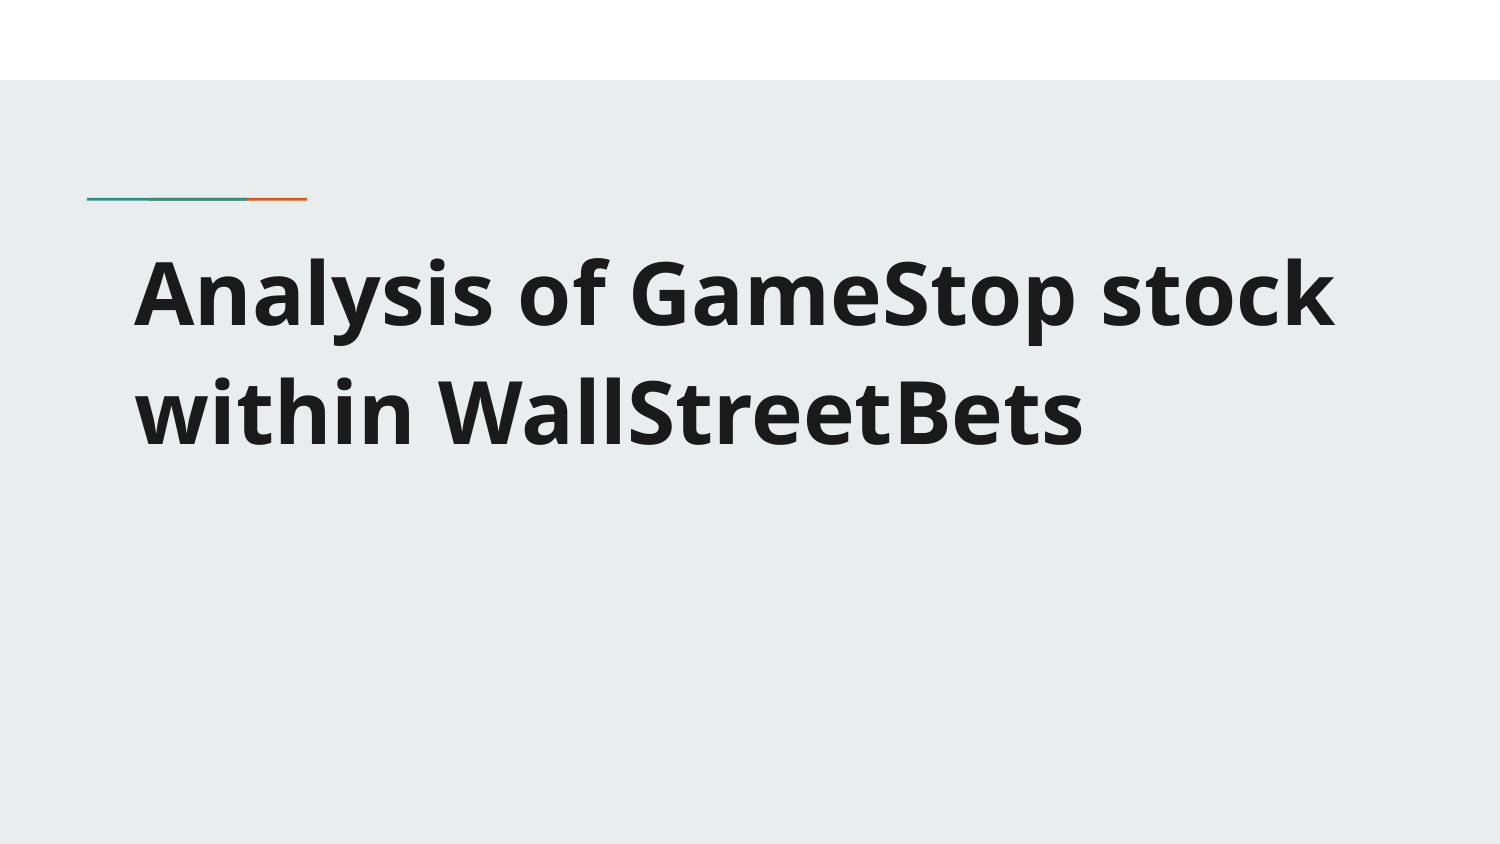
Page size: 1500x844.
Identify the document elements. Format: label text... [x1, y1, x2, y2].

title Analysis of GameStop stock within WallStreetBets [119, 216, 1381, 490]
